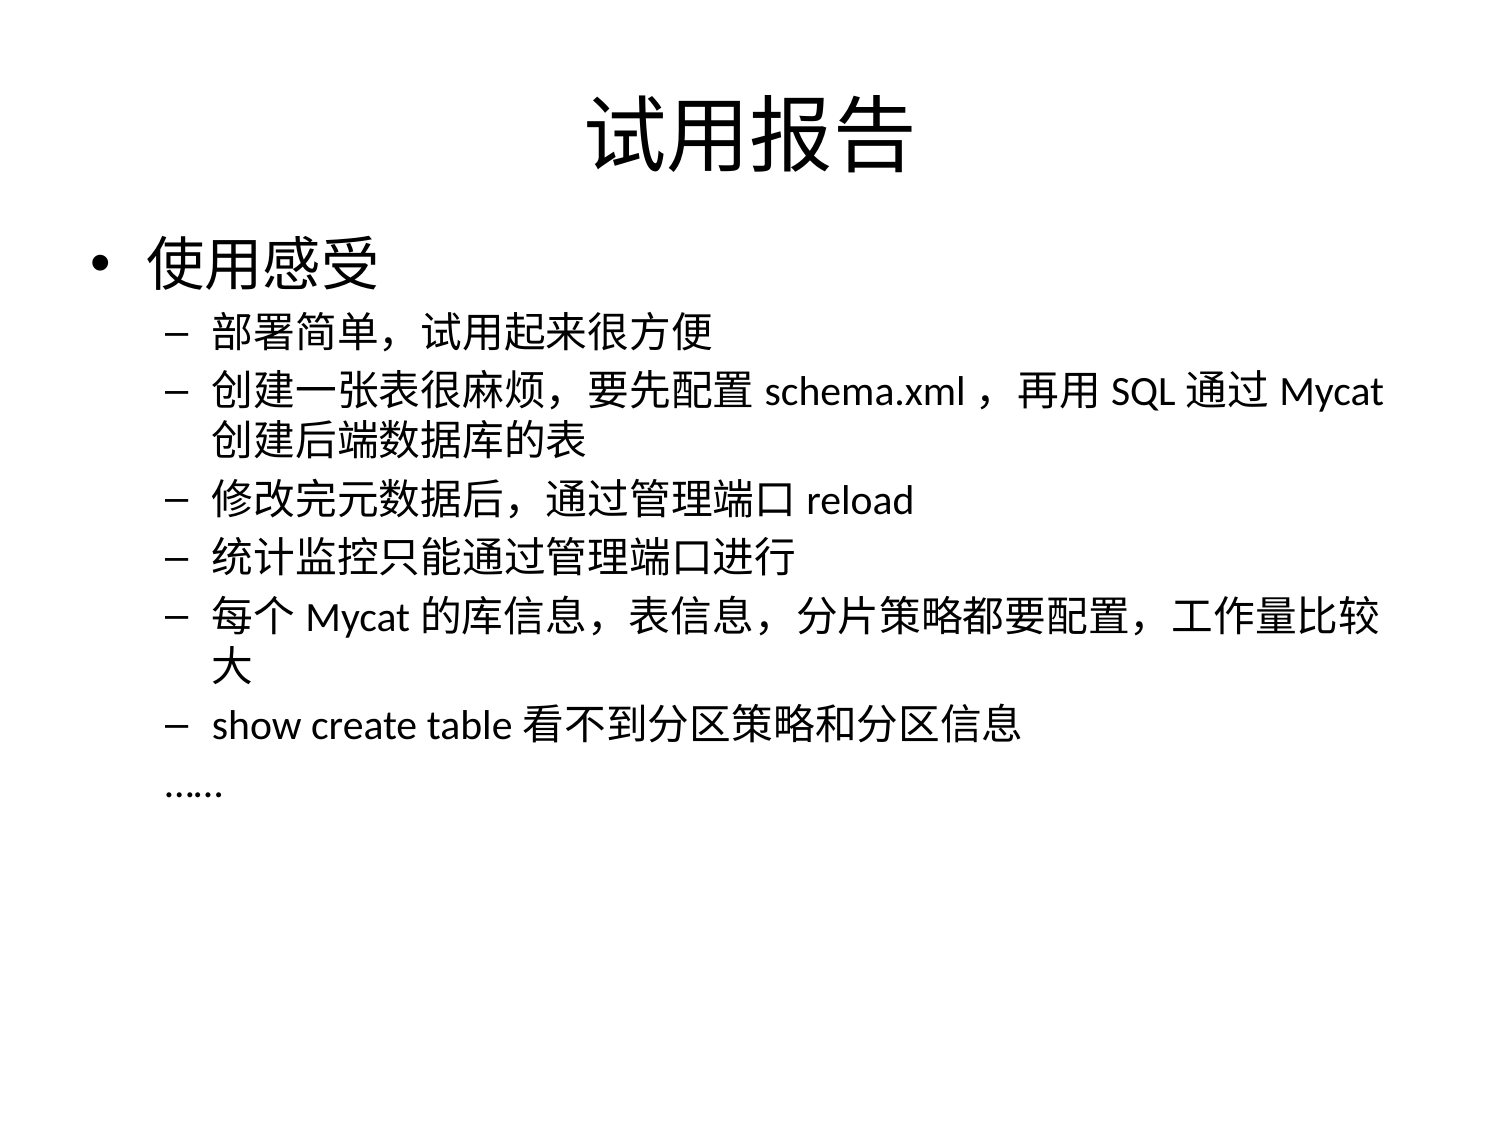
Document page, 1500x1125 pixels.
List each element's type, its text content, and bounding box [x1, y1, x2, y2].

text_box [40, 77, 1391, 821]
list 使用感受 部署简单，试用起来很方便 创建一张表很麻烦，要先配置schema.xml，再用SQL通过Mycat创建后端数据库的表 修改完元数据后，通过管理端口reload 统计监控只能通过管理端口进行 每个Mycat的库信息，表信息，分片策略都要配置，工作量比较大 show create table看不到分区策略和分区信息 …… [75, 219, 1425, 1005]
title 试用报告 [75, 45, 1425, 219]
